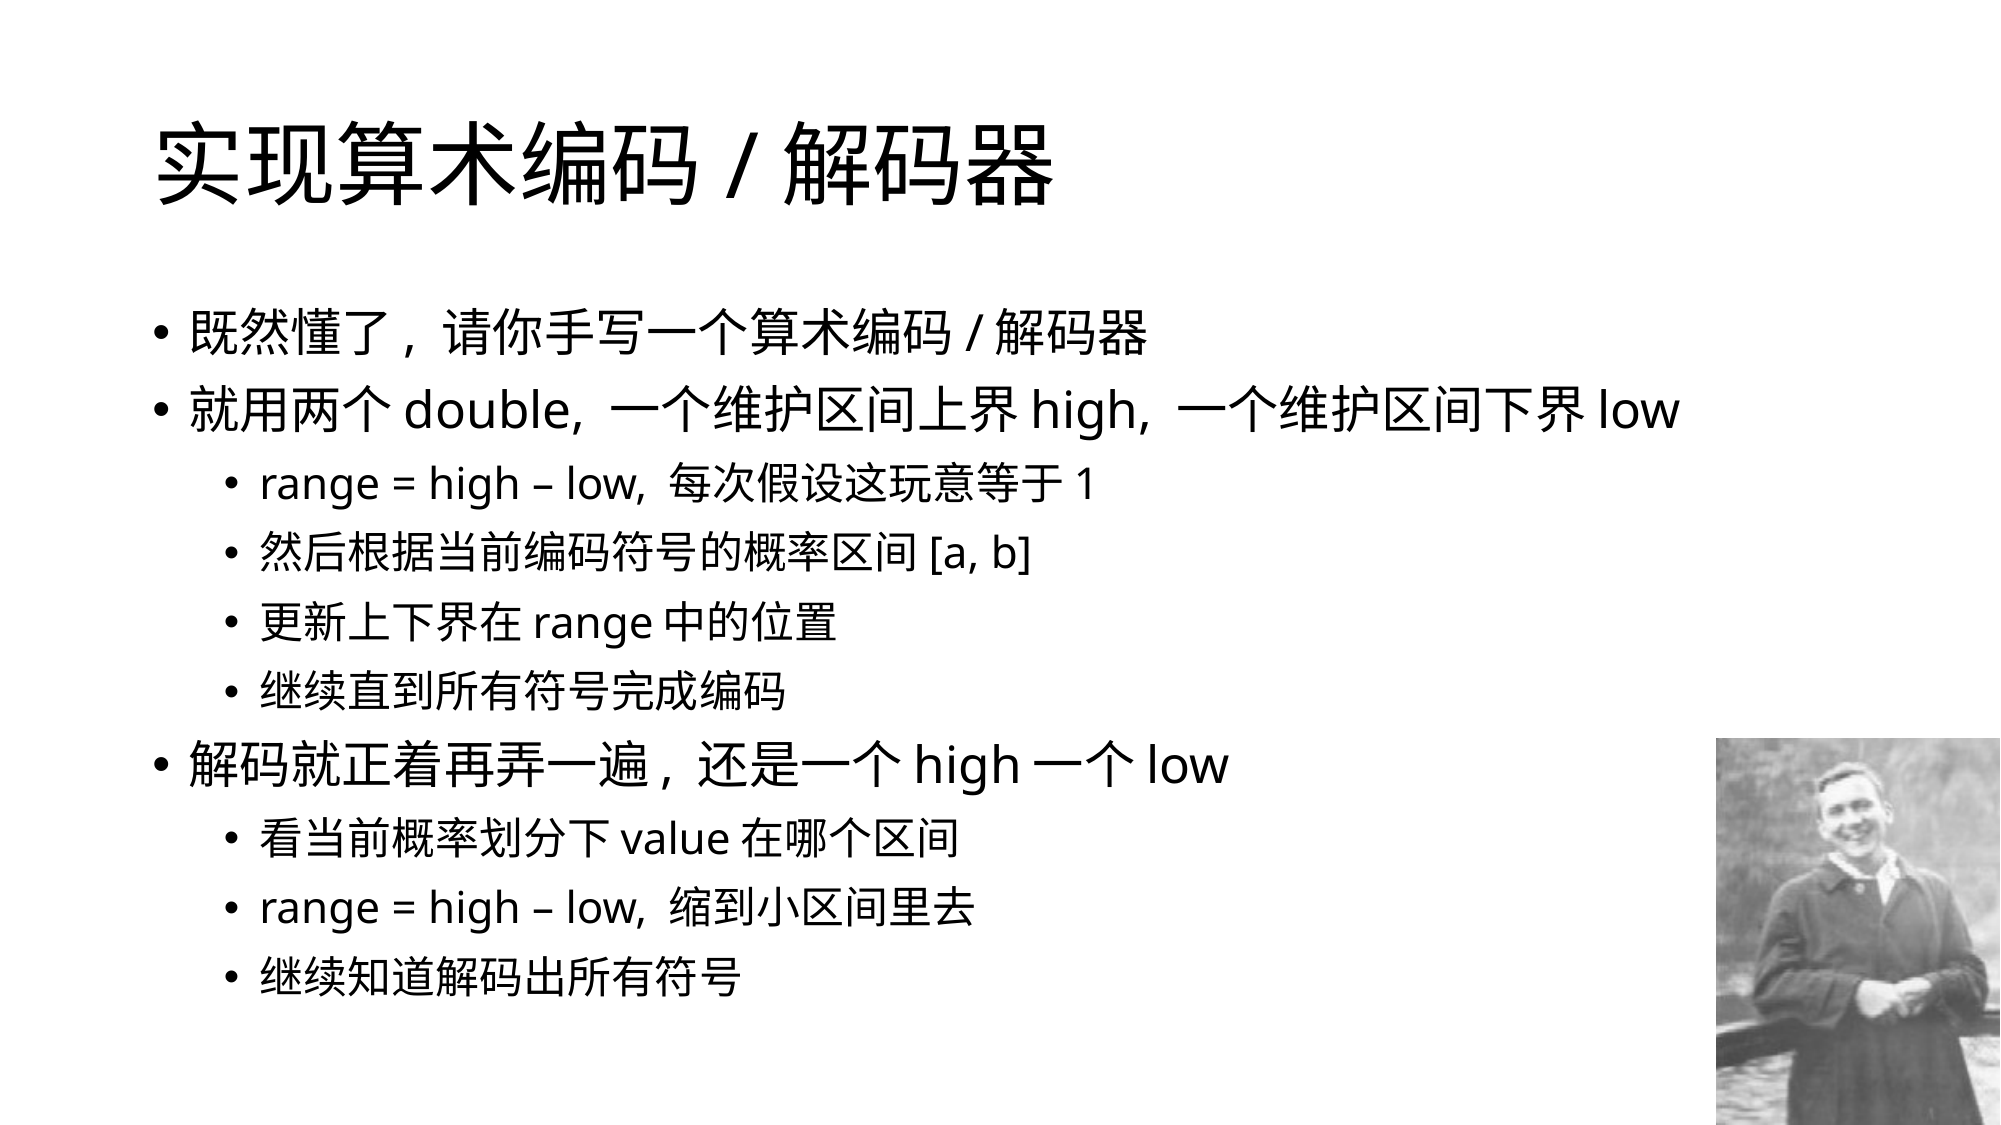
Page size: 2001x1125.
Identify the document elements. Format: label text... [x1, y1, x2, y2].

picture [1716, 738, 2000, 1125]
list 既然懂了, 请你手写一个算术编码/解码器 就用两个double, 一个维护区间上界high, 一个维护区间下界low range = high – low, 每次假设这玩意等于1 然后根据当前编码符号的概率区间[a, b] 更新上下界在range中的位置 继续直到所有符号完成编码 解码就正着再弄一遍, 还是一个high一个low 看当前概率划分下value在哪个区间 range = high – low, 缩到小区间里去 继续知道解码出所有符号 [137, 299, 1863, 1014]
title 实现算术编码/解码器 [137, 59, 1863, 278]
